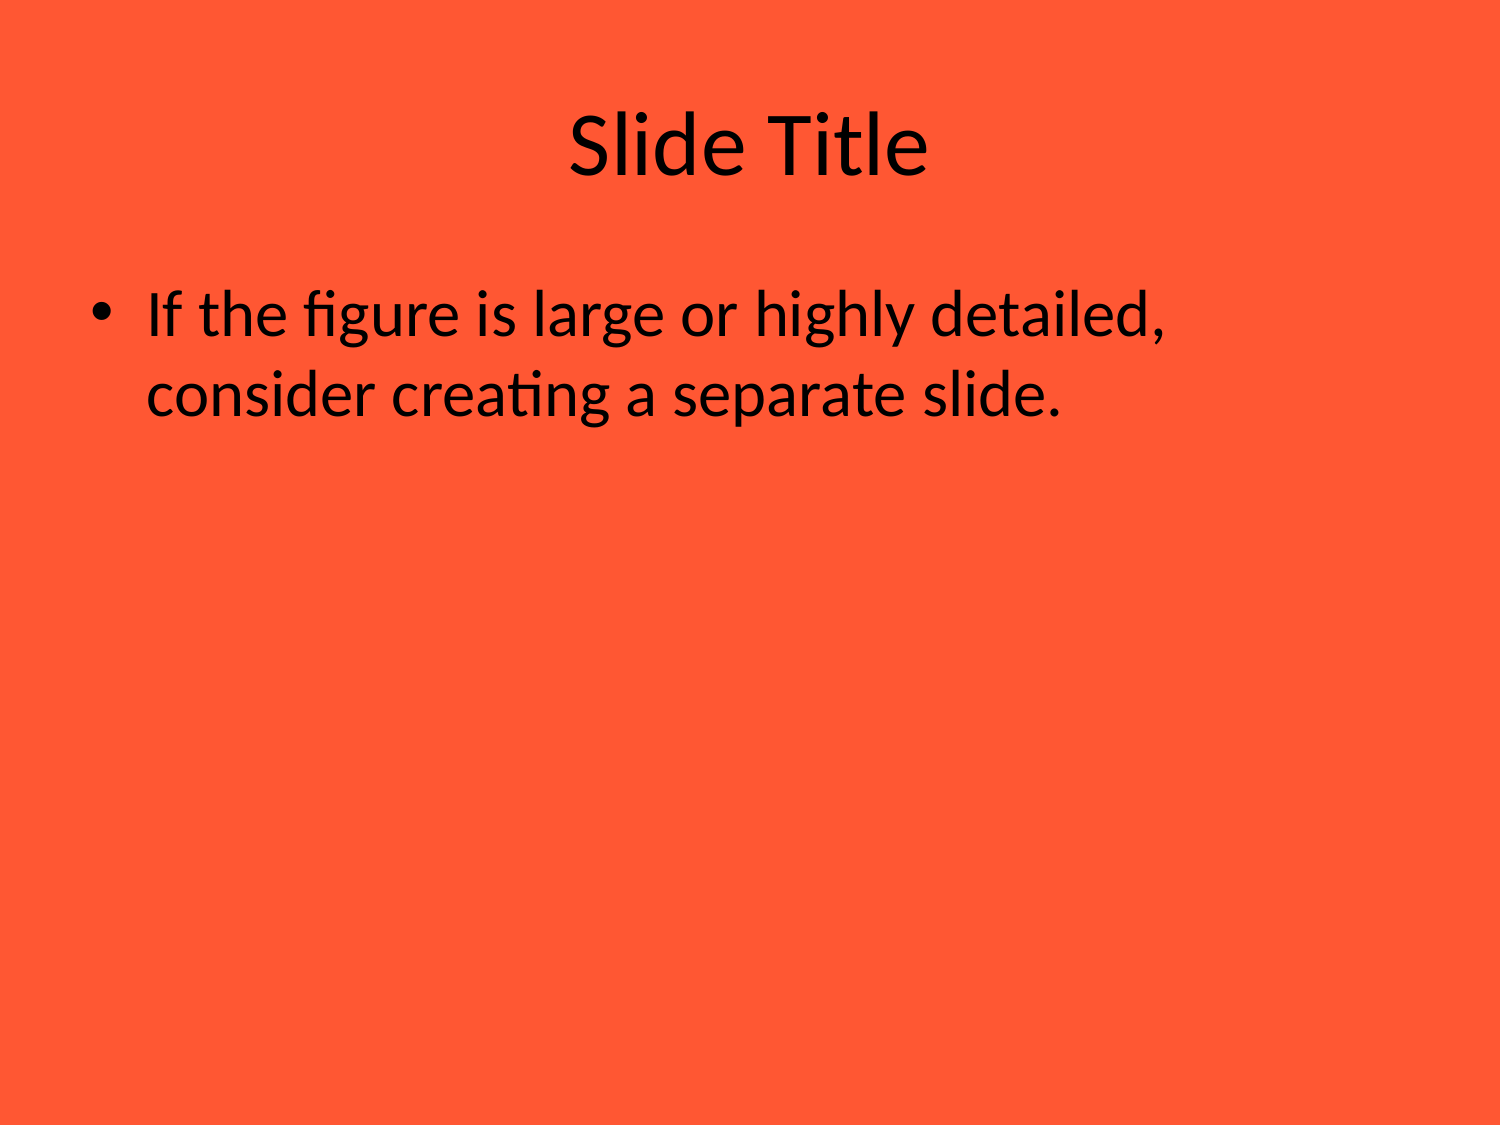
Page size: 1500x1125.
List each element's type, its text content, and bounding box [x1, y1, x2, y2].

title Slide Title [75, 45, 1425, 233]
list If the figure is large or highly detailed, consider creating a separate slide. [75, 262, 1425, 1005]
